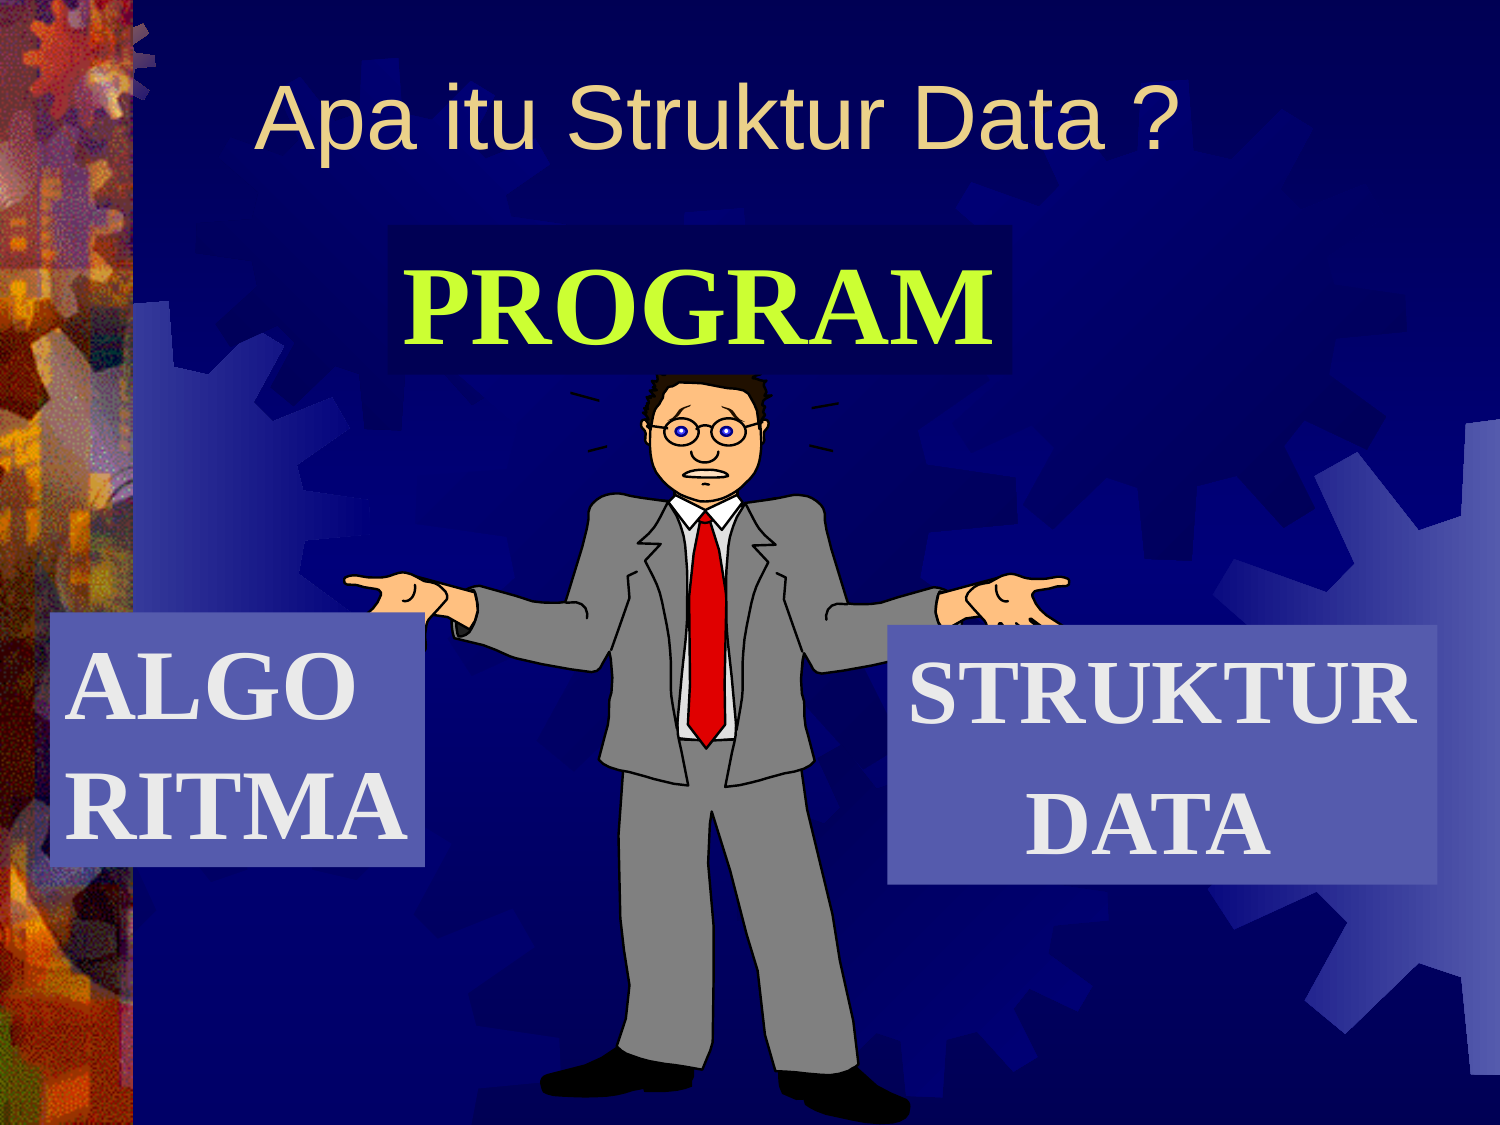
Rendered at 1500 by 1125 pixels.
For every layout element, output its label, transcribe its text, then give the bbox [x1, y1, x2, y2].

text_box ALGO RITMA [49, 612, 332, 868]
text_box PROGRAM [387, 224, 1013, 285]
picture [0, 0, 133, 1125]
title Apa itu Struktur Data ? [74, 74, 1363, 176]
picture [337, 287, 1079, 1125]
text_box STRUKTUR DATA [1083, 624, 1438, 885]
